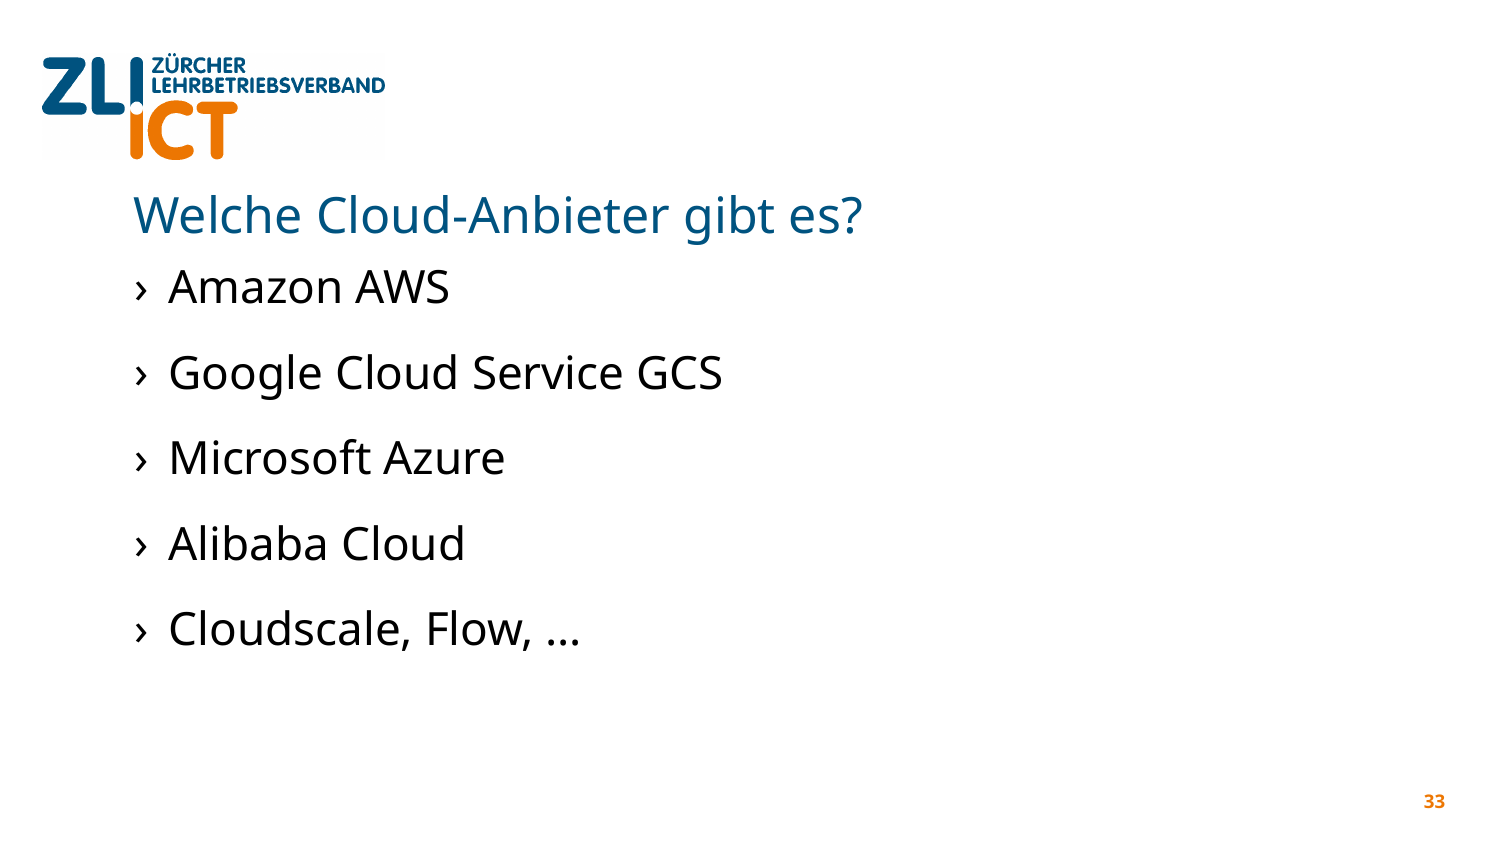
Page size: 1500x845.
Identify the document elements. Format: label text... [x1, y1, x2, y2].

slide_number 33 [1108, 782, 1459, 828]
list Amazon AWS Google Cloud Service GCS Microsoft Azure Alibaba Cloud Cloudscale, Flow, … [121, 251, 1459, 741]
title Welche Cloud-Anbieter gibt es? [121, 177, 1459, 246]
picture [42, 53, 385, 160]
